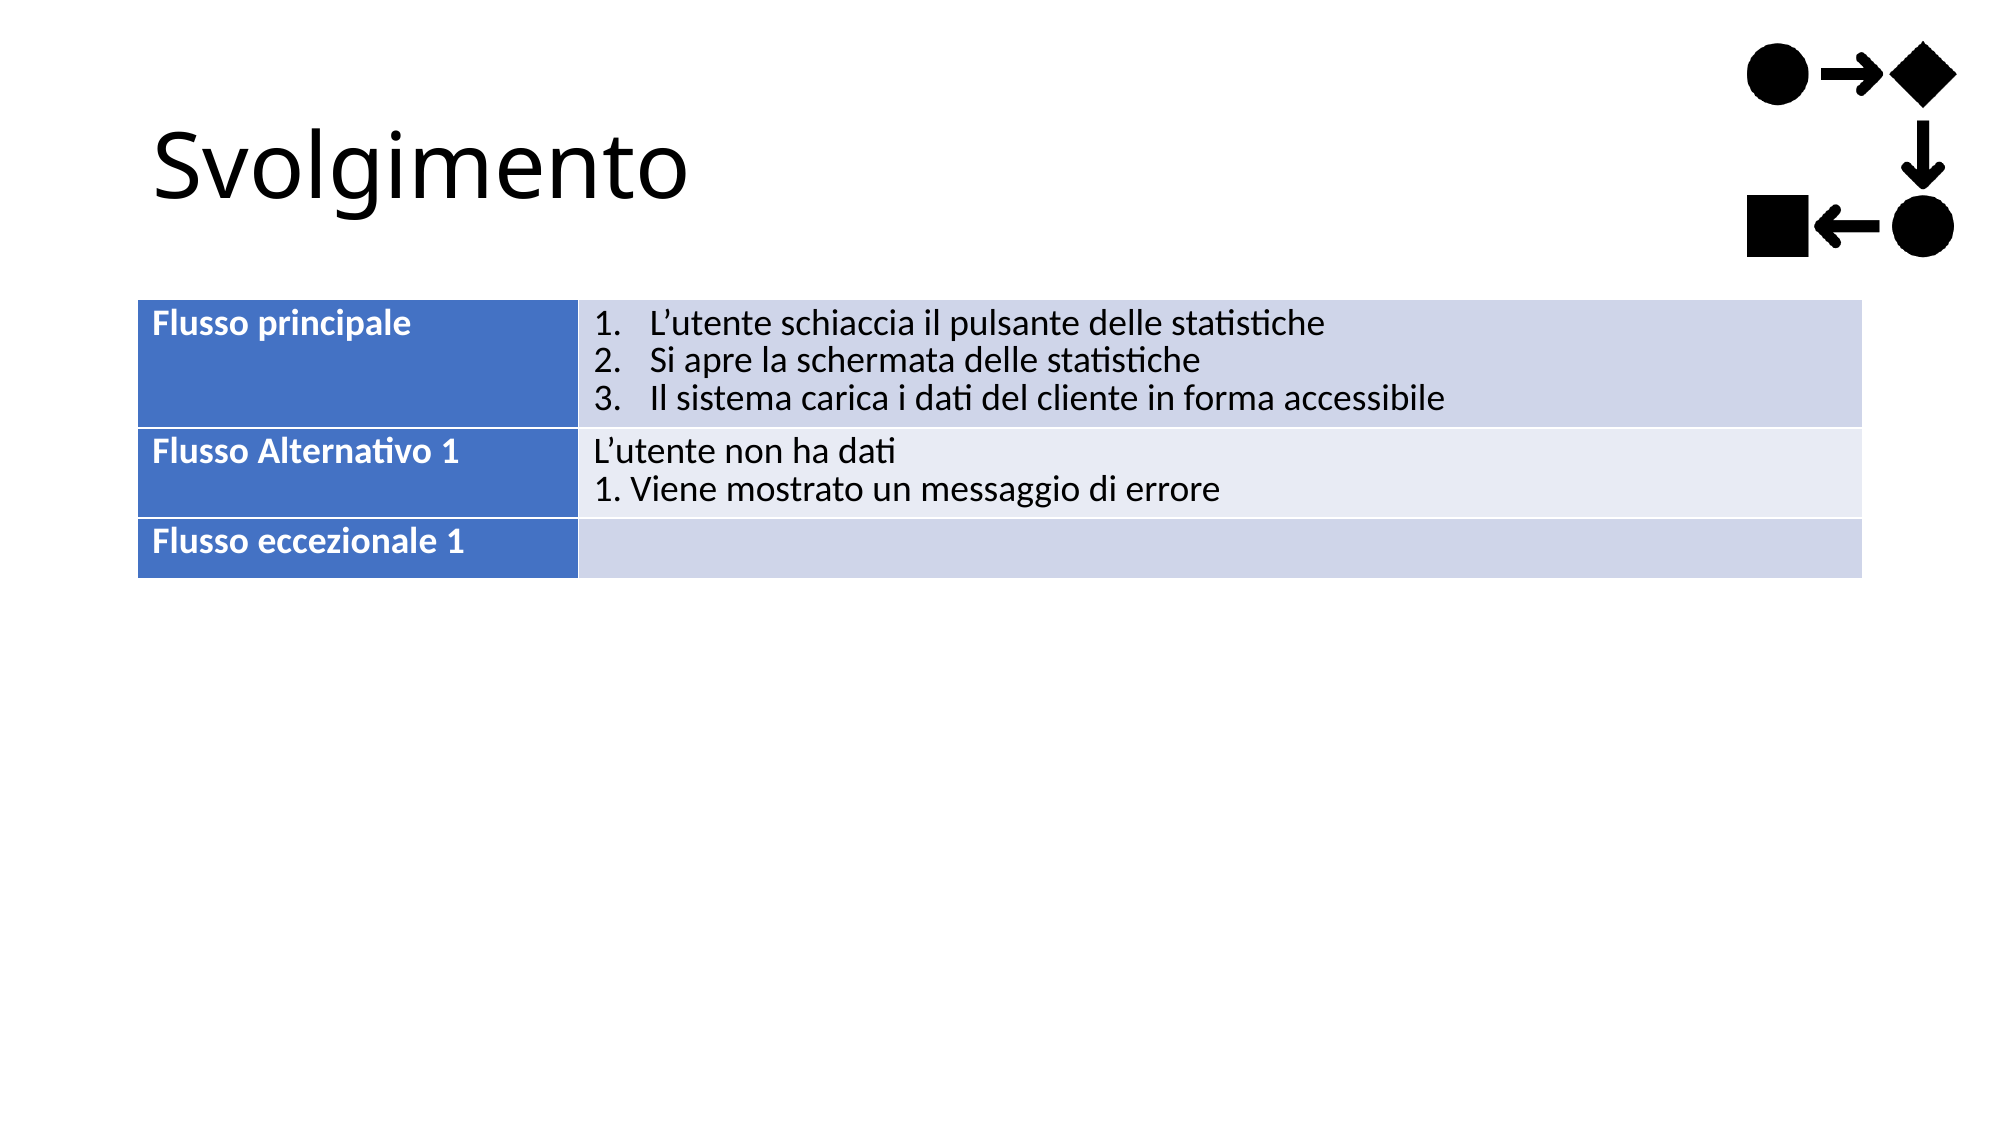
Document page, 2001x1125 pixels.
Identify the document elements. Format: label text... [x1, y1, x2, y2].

table_cell Flusso eccezionale 1 [138, 519, 578, 578]
table_cell [579, 519, 1862, 578]
table_cell Flusso Alternativo 1 [138, 429, 578, 517]
picture [1703, 0, 2000, 297]
table_header L’utente schiaccia il pulsante delle statistiche Si apre la schermata delle statistiche Il sistema carica i dati del cliente in forma accessibile [579, 300, 1862, 427]
title Svolgimento [137, 59, 1703, 278]
table_cell L’utente non ha dati 1. Viene mostrato un messaggio di errore [579, 429, 1862, 517]
table_header Flusso principale [138, 300, 578, 427]
